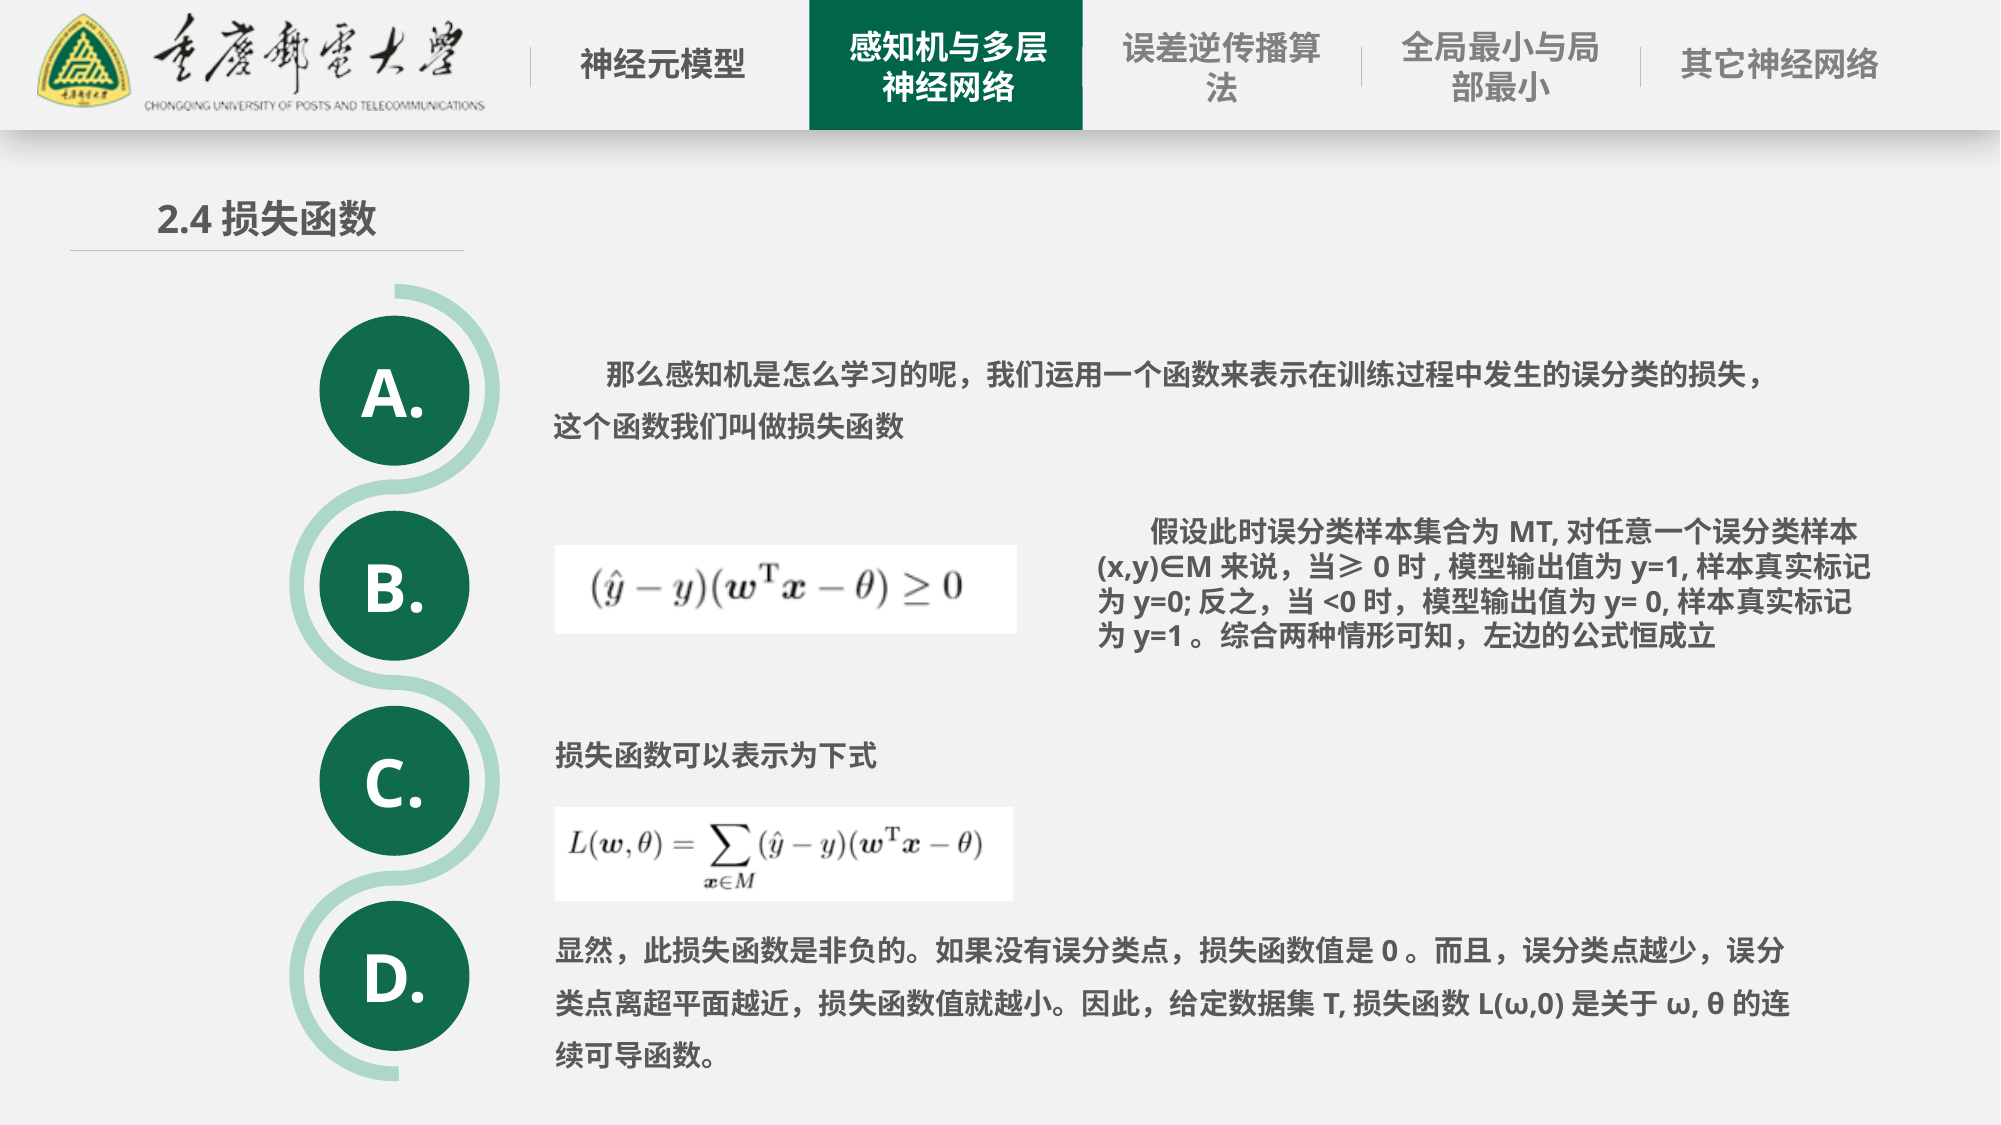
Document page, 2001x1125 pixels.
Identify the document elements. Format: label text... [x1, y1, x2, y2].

text_box 误差逆传播算法 [1111, 19, 1333, 115]
text_box 2.4损失函数 [91, 186, 443, 249]
text_box 其它神经网络 [1670, 35, 1891, 91]
text_box 显然，此损失函数是非负的。如果没有误分类点，损失函数值是0。而且，误分类点越少，误分类点离超平面越近，损失函数值就越小。因此，给定数据集T,损失函数L(ω,0)是关于ω, θ的连续可导函数。 [555, 915, 1798, 1073]
text_box [0, 0, 808, 131]
picture [555, 807, 1013, 901]
text_box 神经元模型 [553, 35, 775, 91]
picture [555, 545, 1017, 634]
text_box 那么感知机是怎么学习的呢，我们运用一个函数来表示在训练过程中发生的误分类的损失，这个函数我们叫做损失函数 [553, 338, 1796, 444]
picture [37, 13, 485, 111]
text_box 损失函数可以表示为下式 [555, 719, 1798, 773]
text_box [1084, 0, 2000, 131]
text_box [289, 283, 500, 1082]
text_box [808, 0, 1084, 131]
text_box 全局最小与局部最小 [1391, 18, 1612, 115]
text_box 感知机与多层神经网络 [838, 18, 1060, 115]
